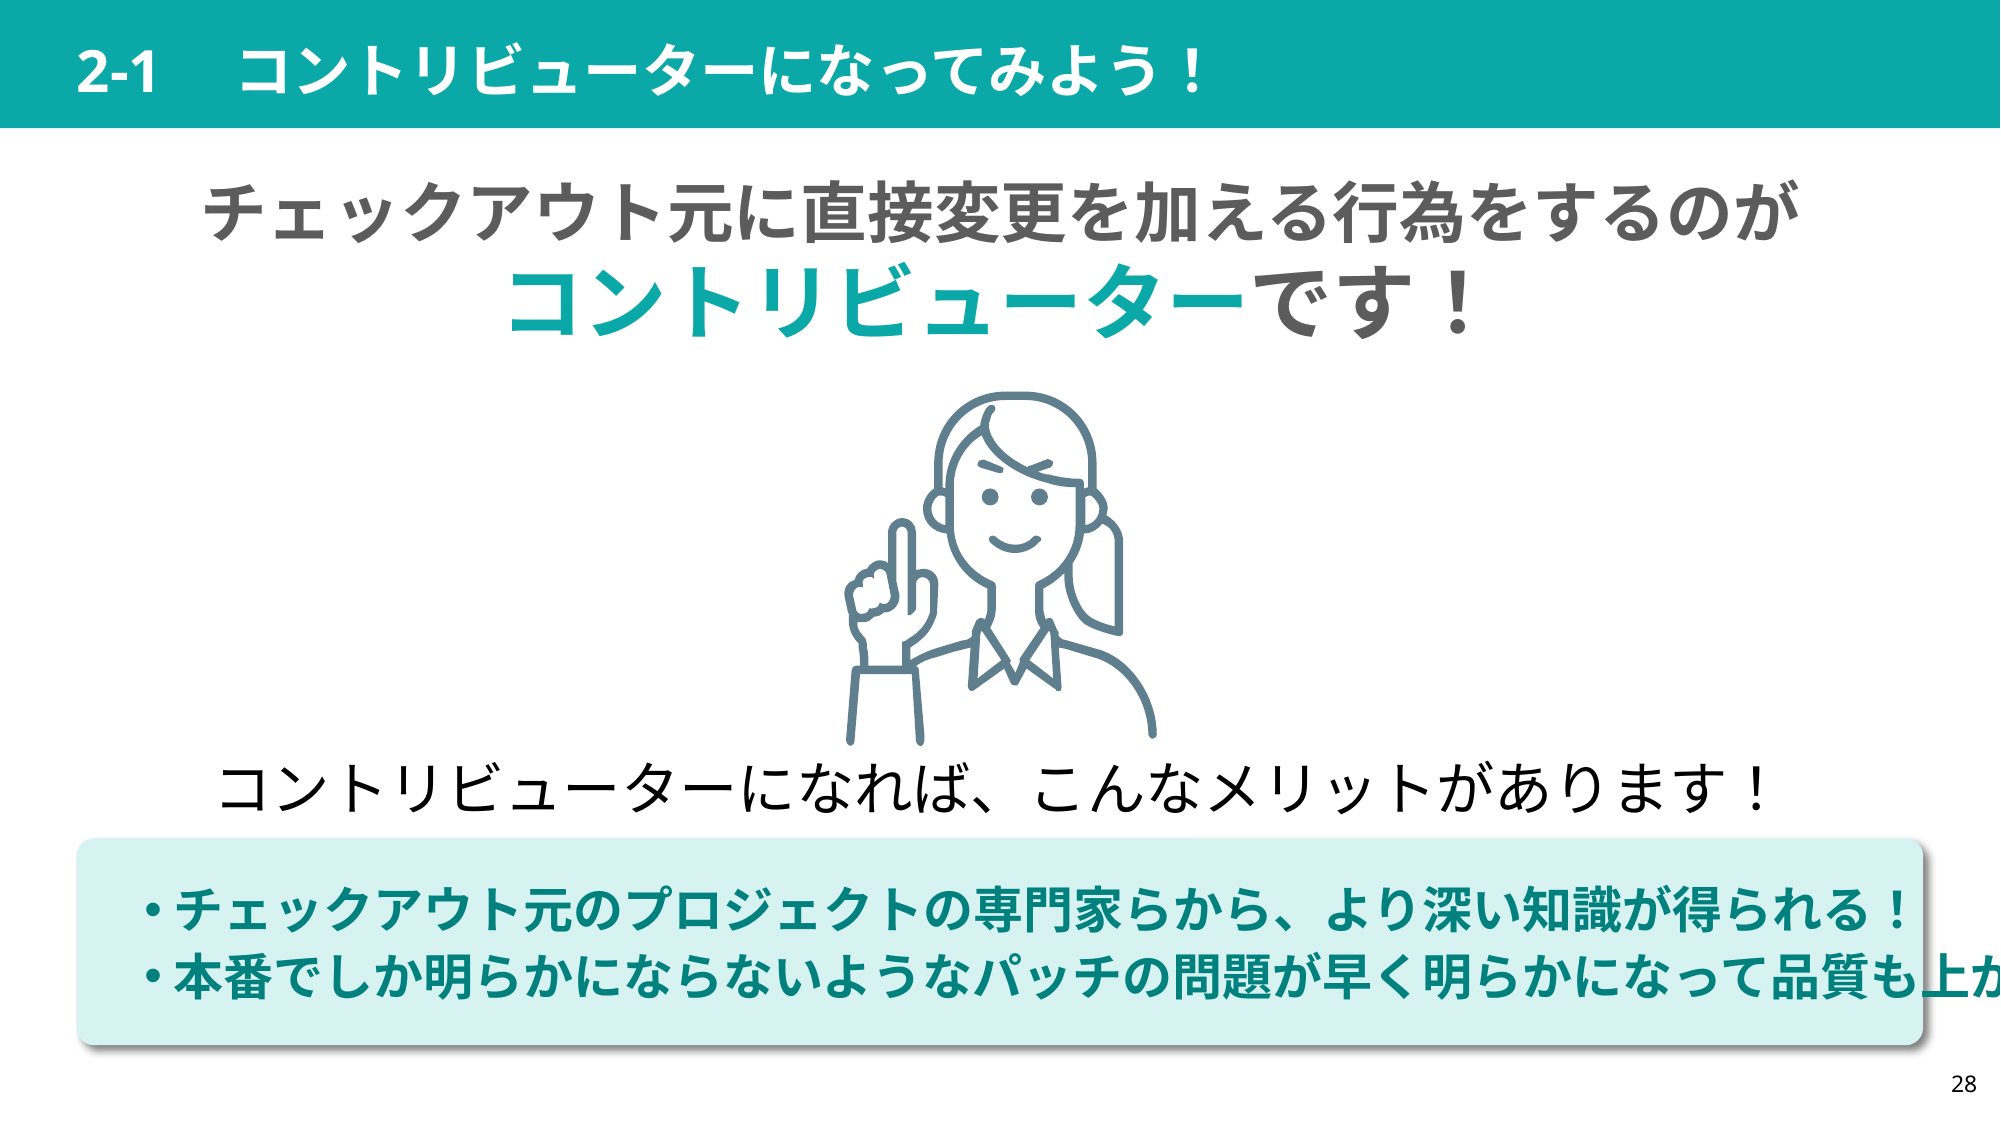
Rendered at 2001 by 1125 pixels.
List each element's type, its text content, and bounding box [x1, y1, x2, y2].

text_box チェックアウト元に直接変更を加える行為をするのが コントリビューターです！ [0, 171, 2000, 349]
title 2-1 コントリビューターになってみよう！ [0, 0, 1878, 123]
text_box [843, 391, 1157, 746]
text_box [76, 838, 1924, 1046]
text_box コントリビューターになれば、こんなメリットがあります！ [379, 757, 1620, 817]
